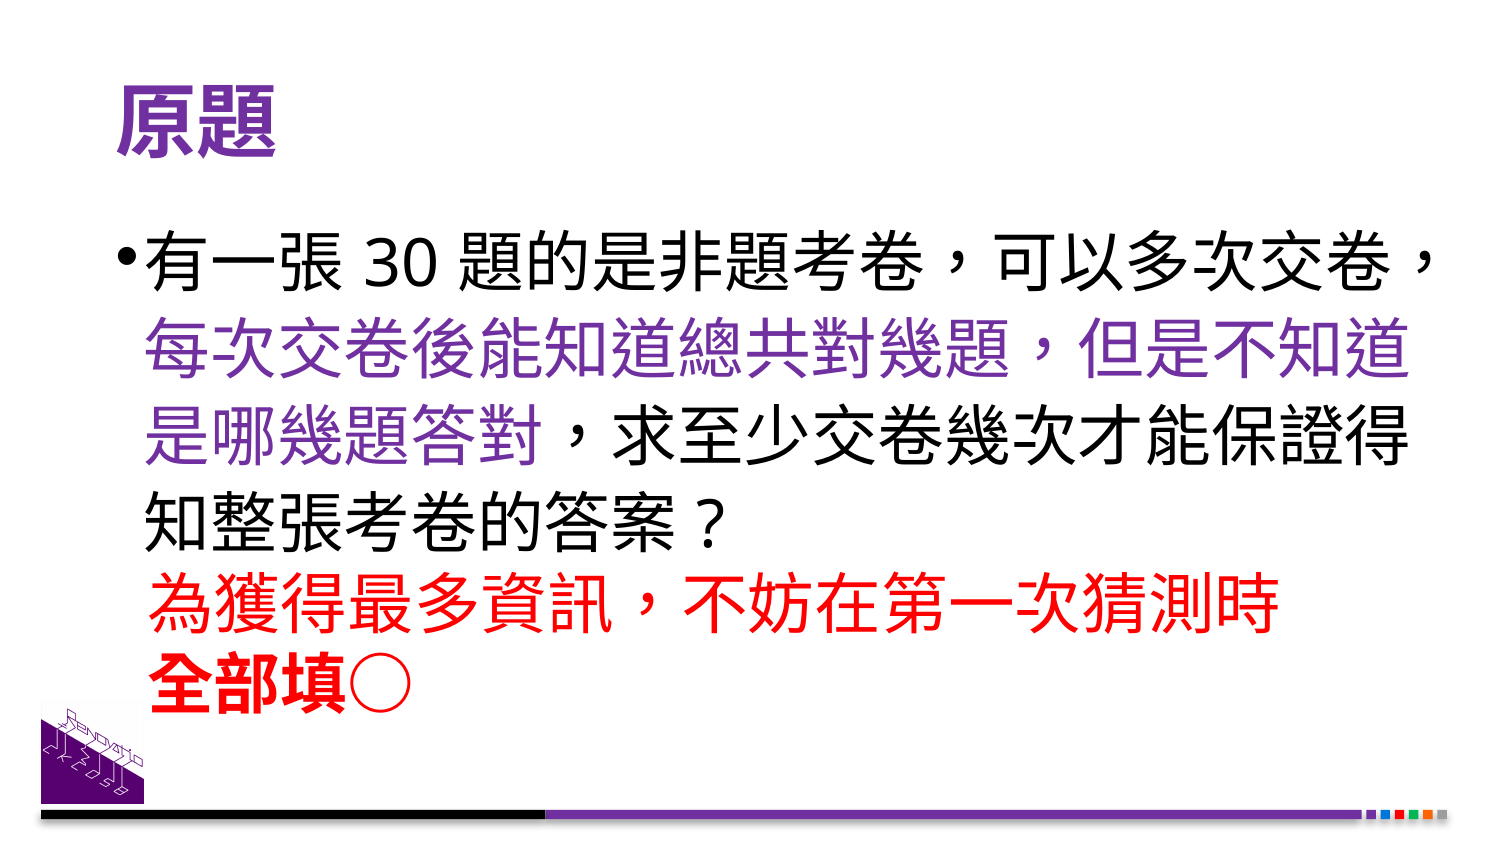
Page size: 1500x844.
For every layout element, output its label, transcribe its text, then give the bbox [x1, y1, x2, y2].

text_box 為獲得最多資訊，不妨在第一次猜測時全部填○ [132, 554, 1329, 730]
text_box 原題 [100, 58, 1438, 181]
text_box 有一張30題的是非題考卷，可以多次交卷，每次交卷後能知道總共對幾題，但是不知道是哪幾題答對，求至少交卷幾次才能保證得知整張考卷的答案? [100, 209, 1438, 763]
